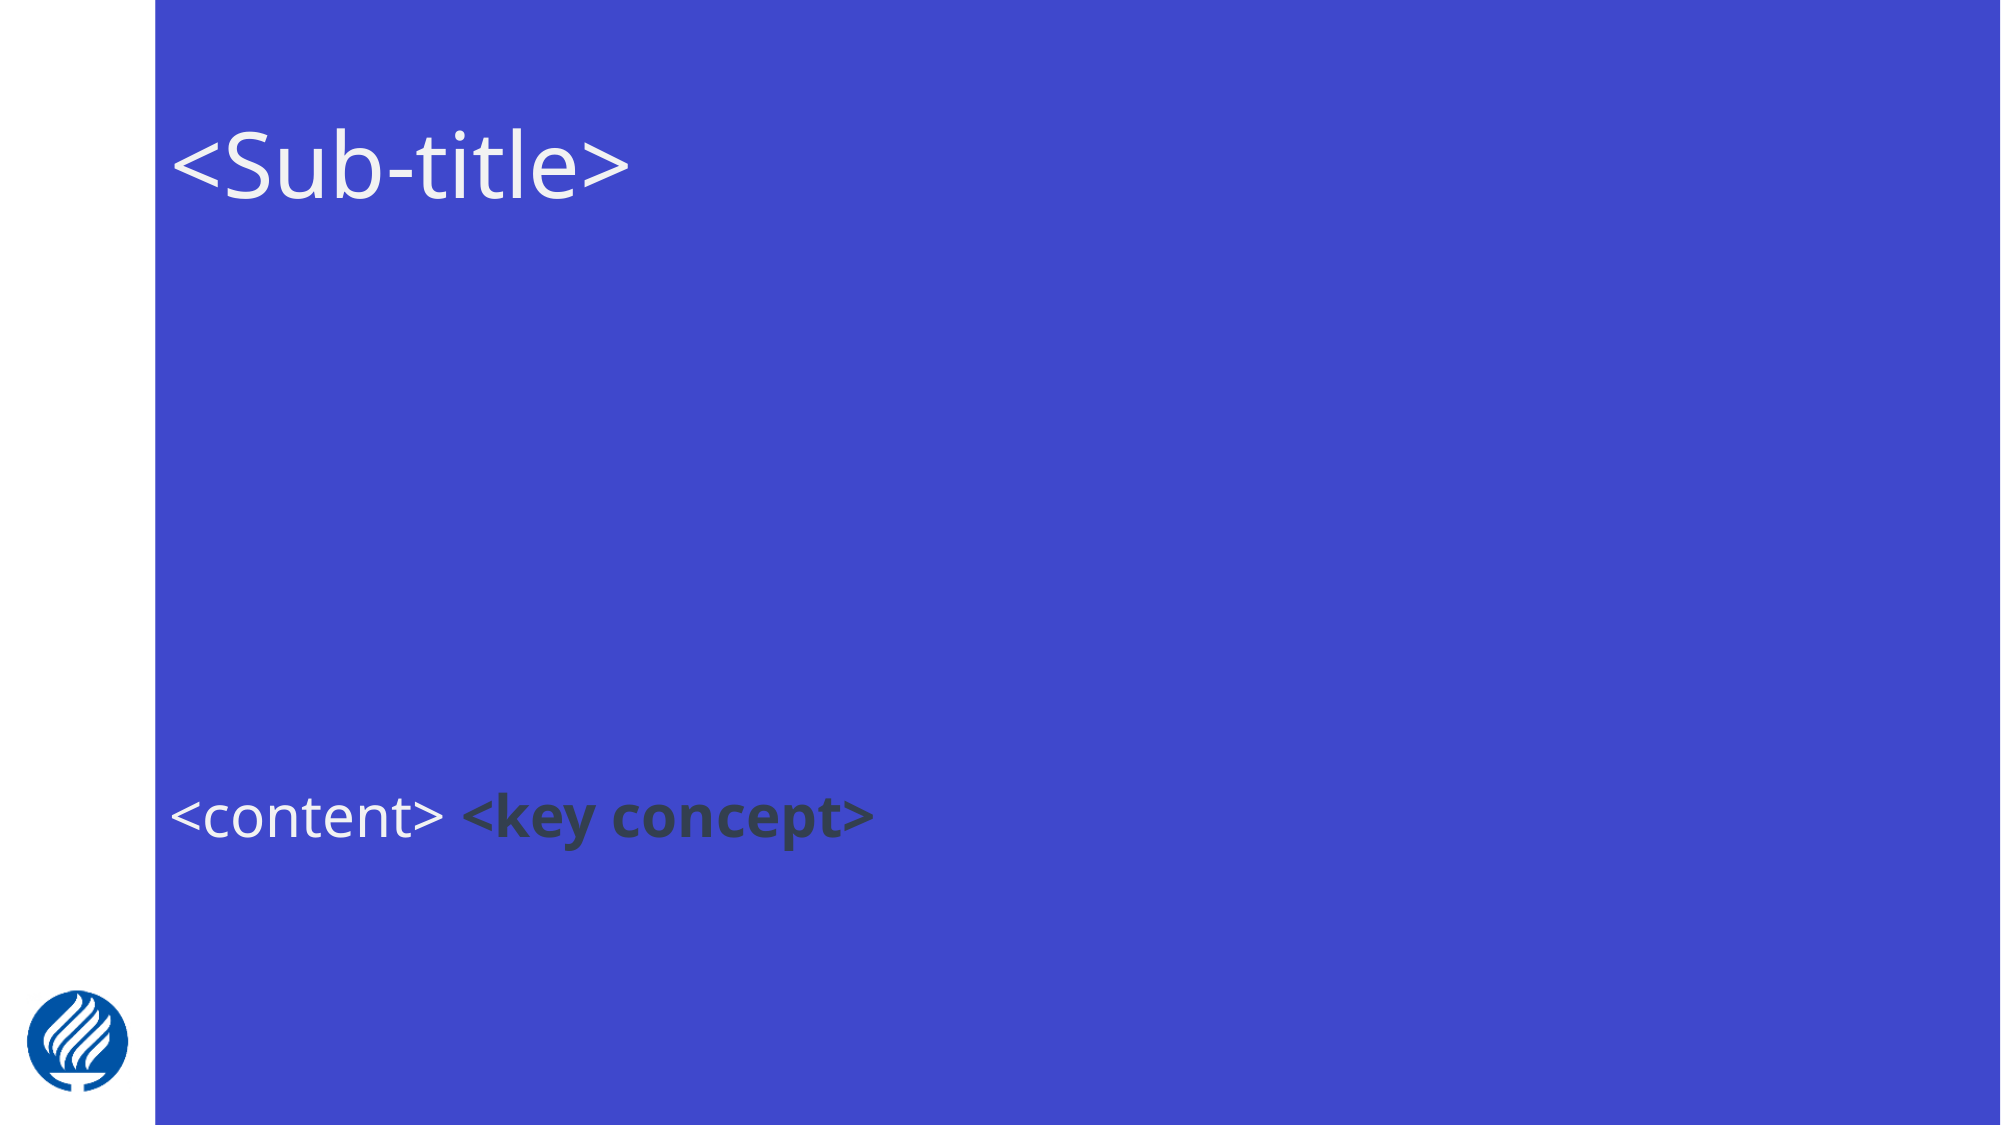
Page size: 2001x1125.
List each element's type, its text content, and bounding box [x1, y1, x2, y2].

picture [0, 0, 2001, 1125]
title <Sub-title> [155, 59, 2000, 278]
text_box <content> <key concept> [154, 771, 1999, 857]
